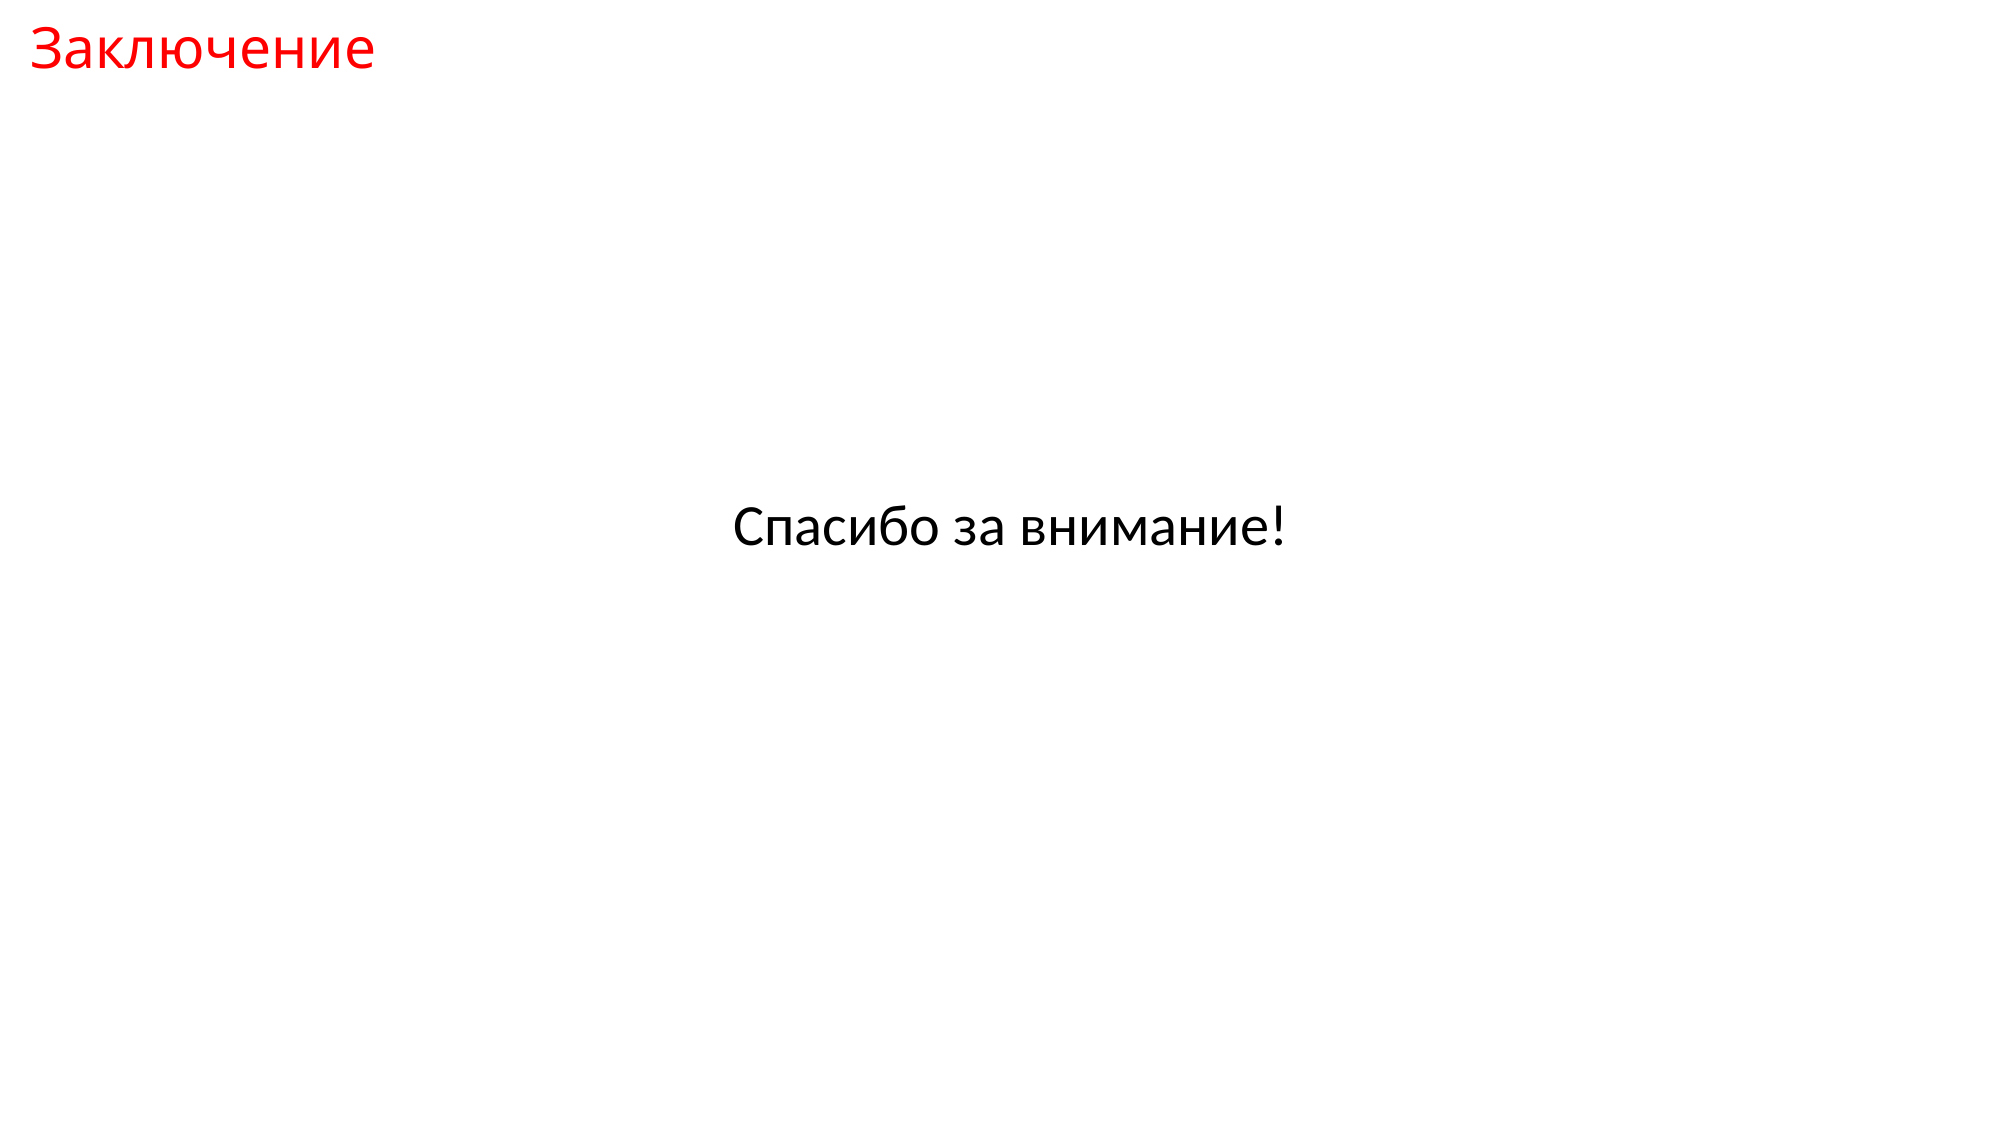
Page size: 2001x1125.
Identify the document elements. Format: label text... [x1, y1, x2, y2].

list Спасибо за внимание! [148, 487, 1874, 726]
text_box Заключение [14, 12, 1863, 89]
